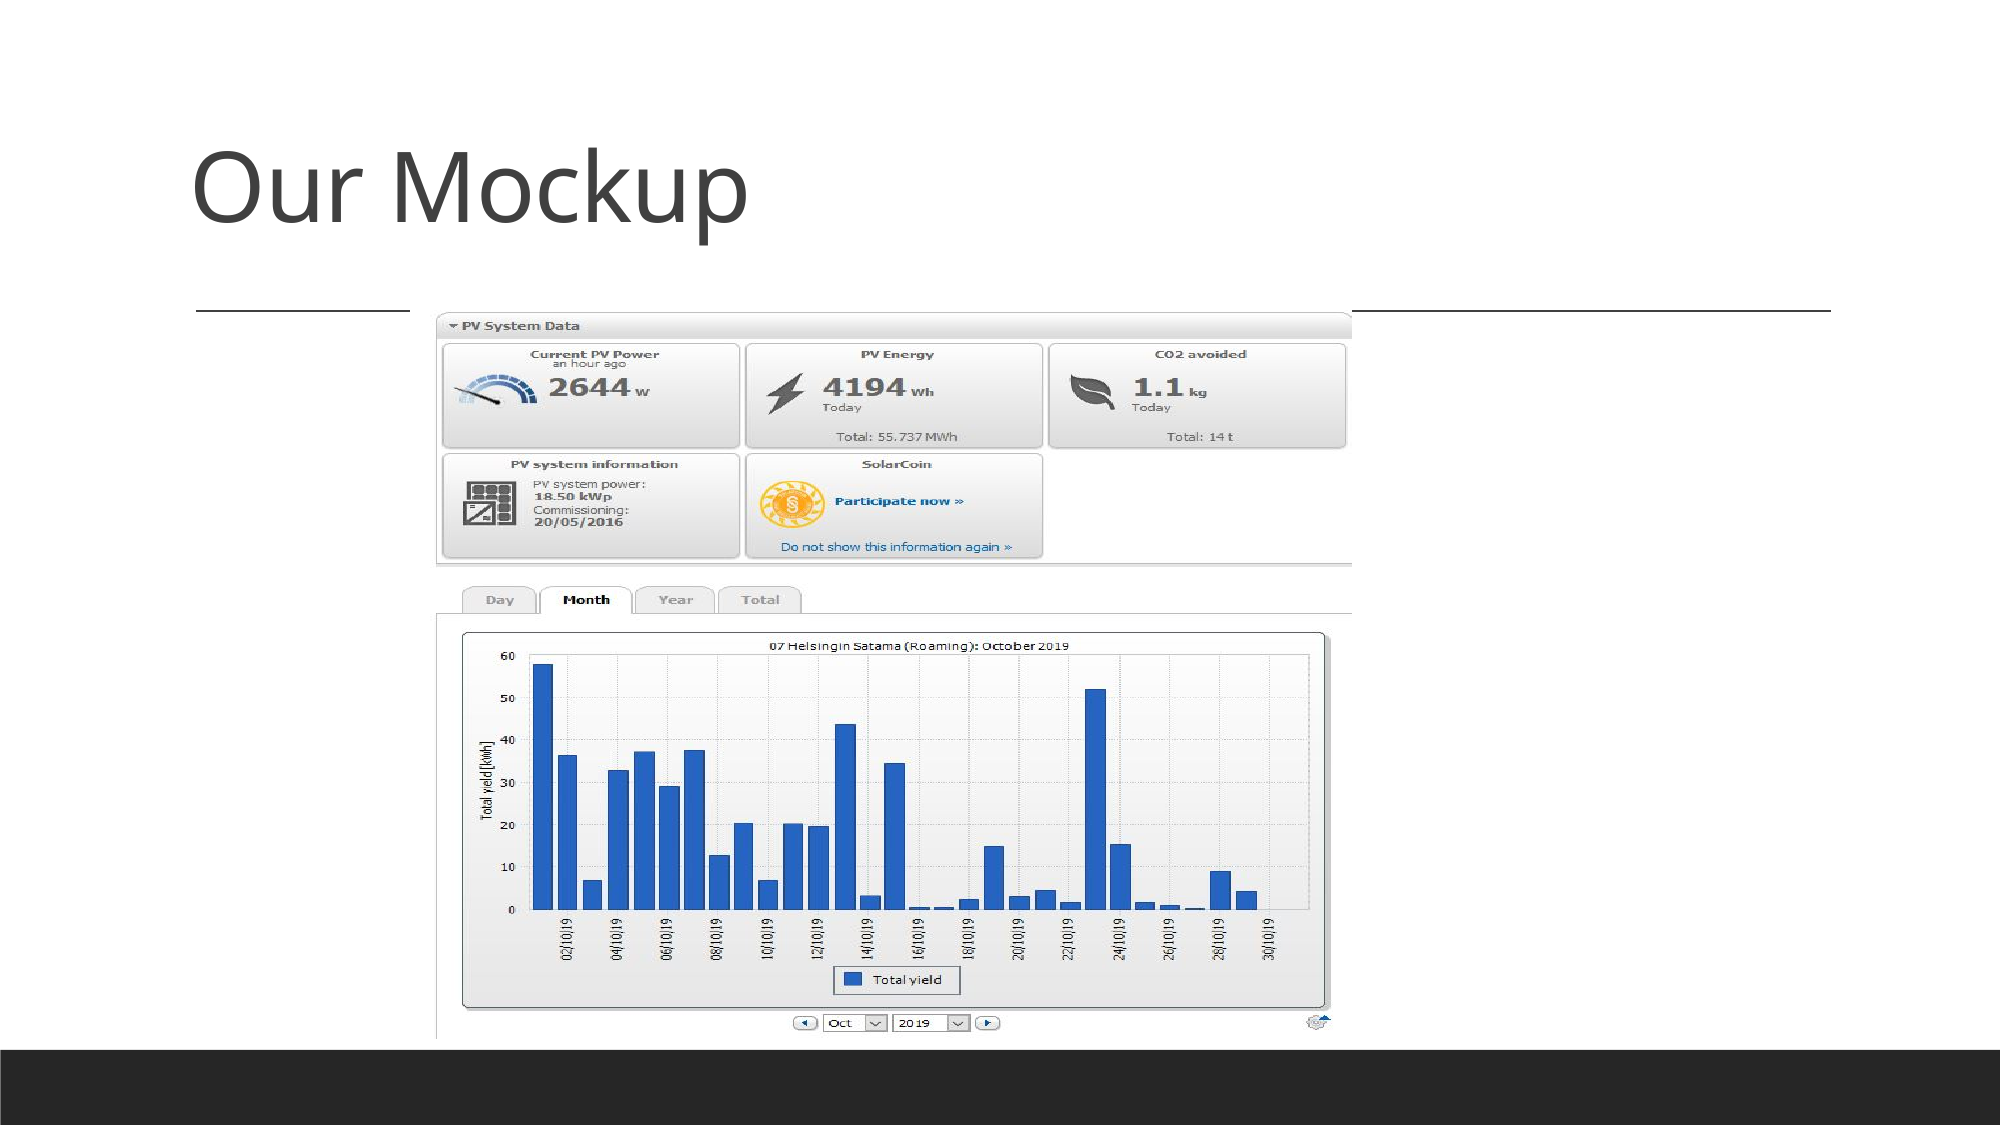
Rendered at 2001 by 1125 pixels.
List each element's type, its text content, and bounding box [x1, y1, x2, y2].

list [409, 302, 1352, 1039]
title Our Mockup [174, 13, 1825, 252]
